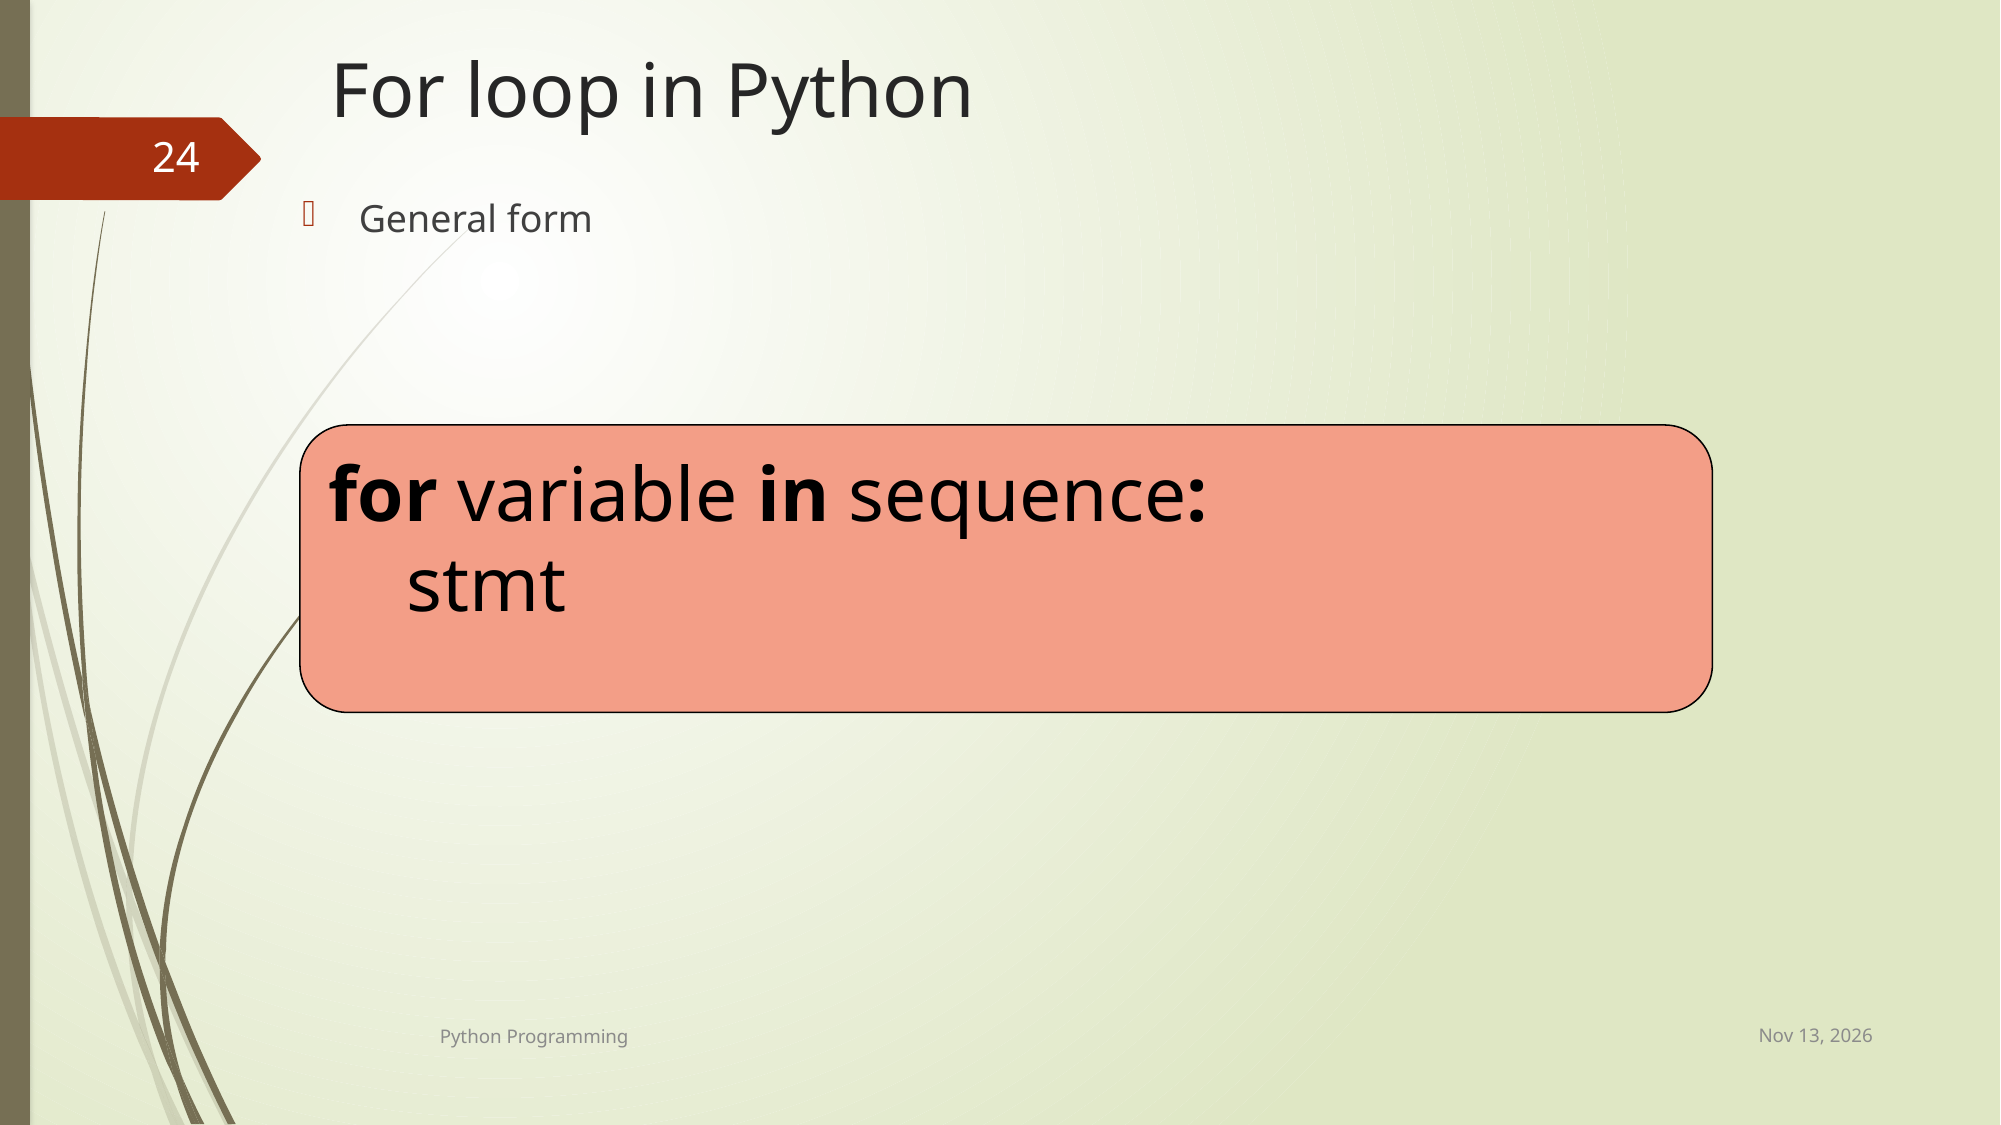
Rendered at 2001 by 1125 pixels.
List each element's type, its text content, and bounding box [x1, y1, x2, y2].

title For loop in Python [315, 35, 1750, 113]
list General form [287, 187, 1688, 873]
text_box for variable in sequence: stmt [299, 424, 1713, 713]
footer Python Programming [424, 1006, 1675, 1067]
slide_number Dec-23 [1699, 1005, 1888, 1067]
slide_number 24 [87, 129, 216, 190]
